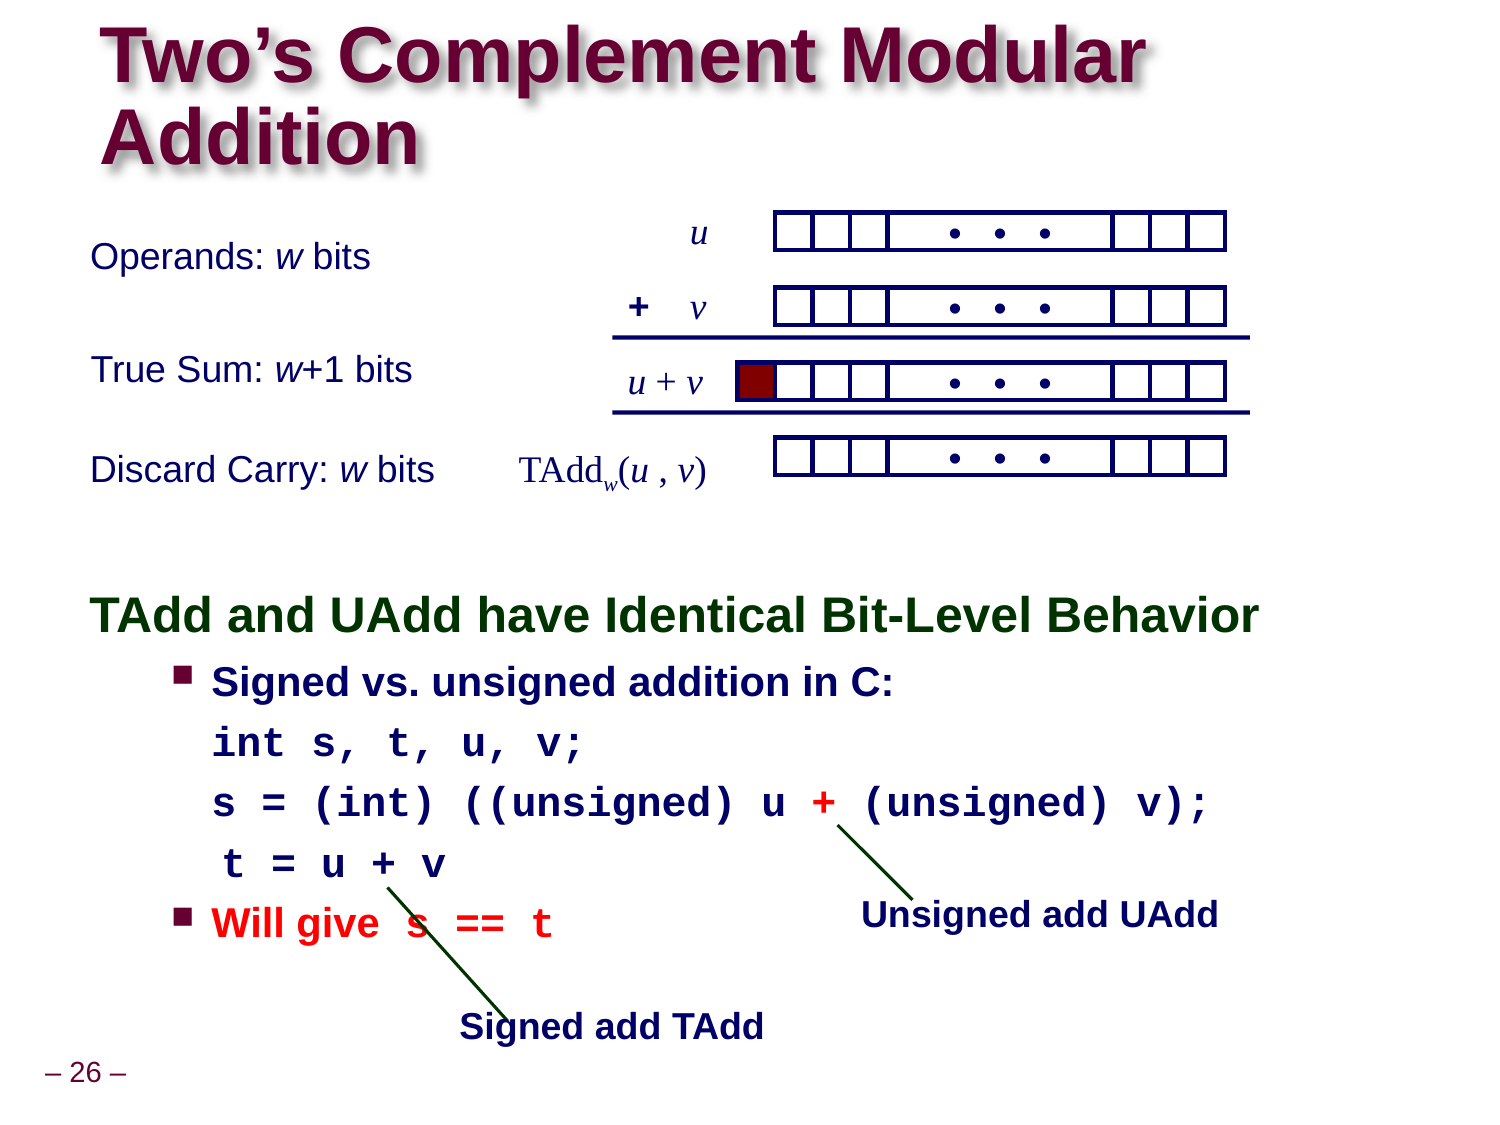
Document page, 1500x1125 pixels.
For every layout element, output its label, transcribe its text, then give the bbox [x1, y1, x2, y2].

title Two’s Complement Modular Addition [99, 52, 1327, 145]
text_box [774, 437, 1226, 476]
text_box True Sum: w+1 bits [75, 337, 429, 398]
text_box Operands: w bits [75, 224, 386, 285]
text_box u [675, 199, 724, 260]
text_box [737, 362, 1226, 401]
text_box TAddw(u , v) [503, 437, 722, 504]
text_box + [612, 274, 665, 335]
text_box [774, 212, 1226, 251]
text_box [387, 887, 782, 1057]
list TAdd and UAdd have Identical Bit-Level Behavior Signed vs. unsigned addition in C: int s, t, u, v; s = (int) ((unsigned) u + (unsigned) v); t = u + v Will give s == t [74, 579, 1374, 948]
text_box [836, 824, 1244, 945]
text_box Discard Carry: w bits [75, 437, 475, 498]
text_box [774, 287, 1226, 326]
text_box v [675, 274, 722, 335]
text_box u + v [612, 349, 718, 410]
